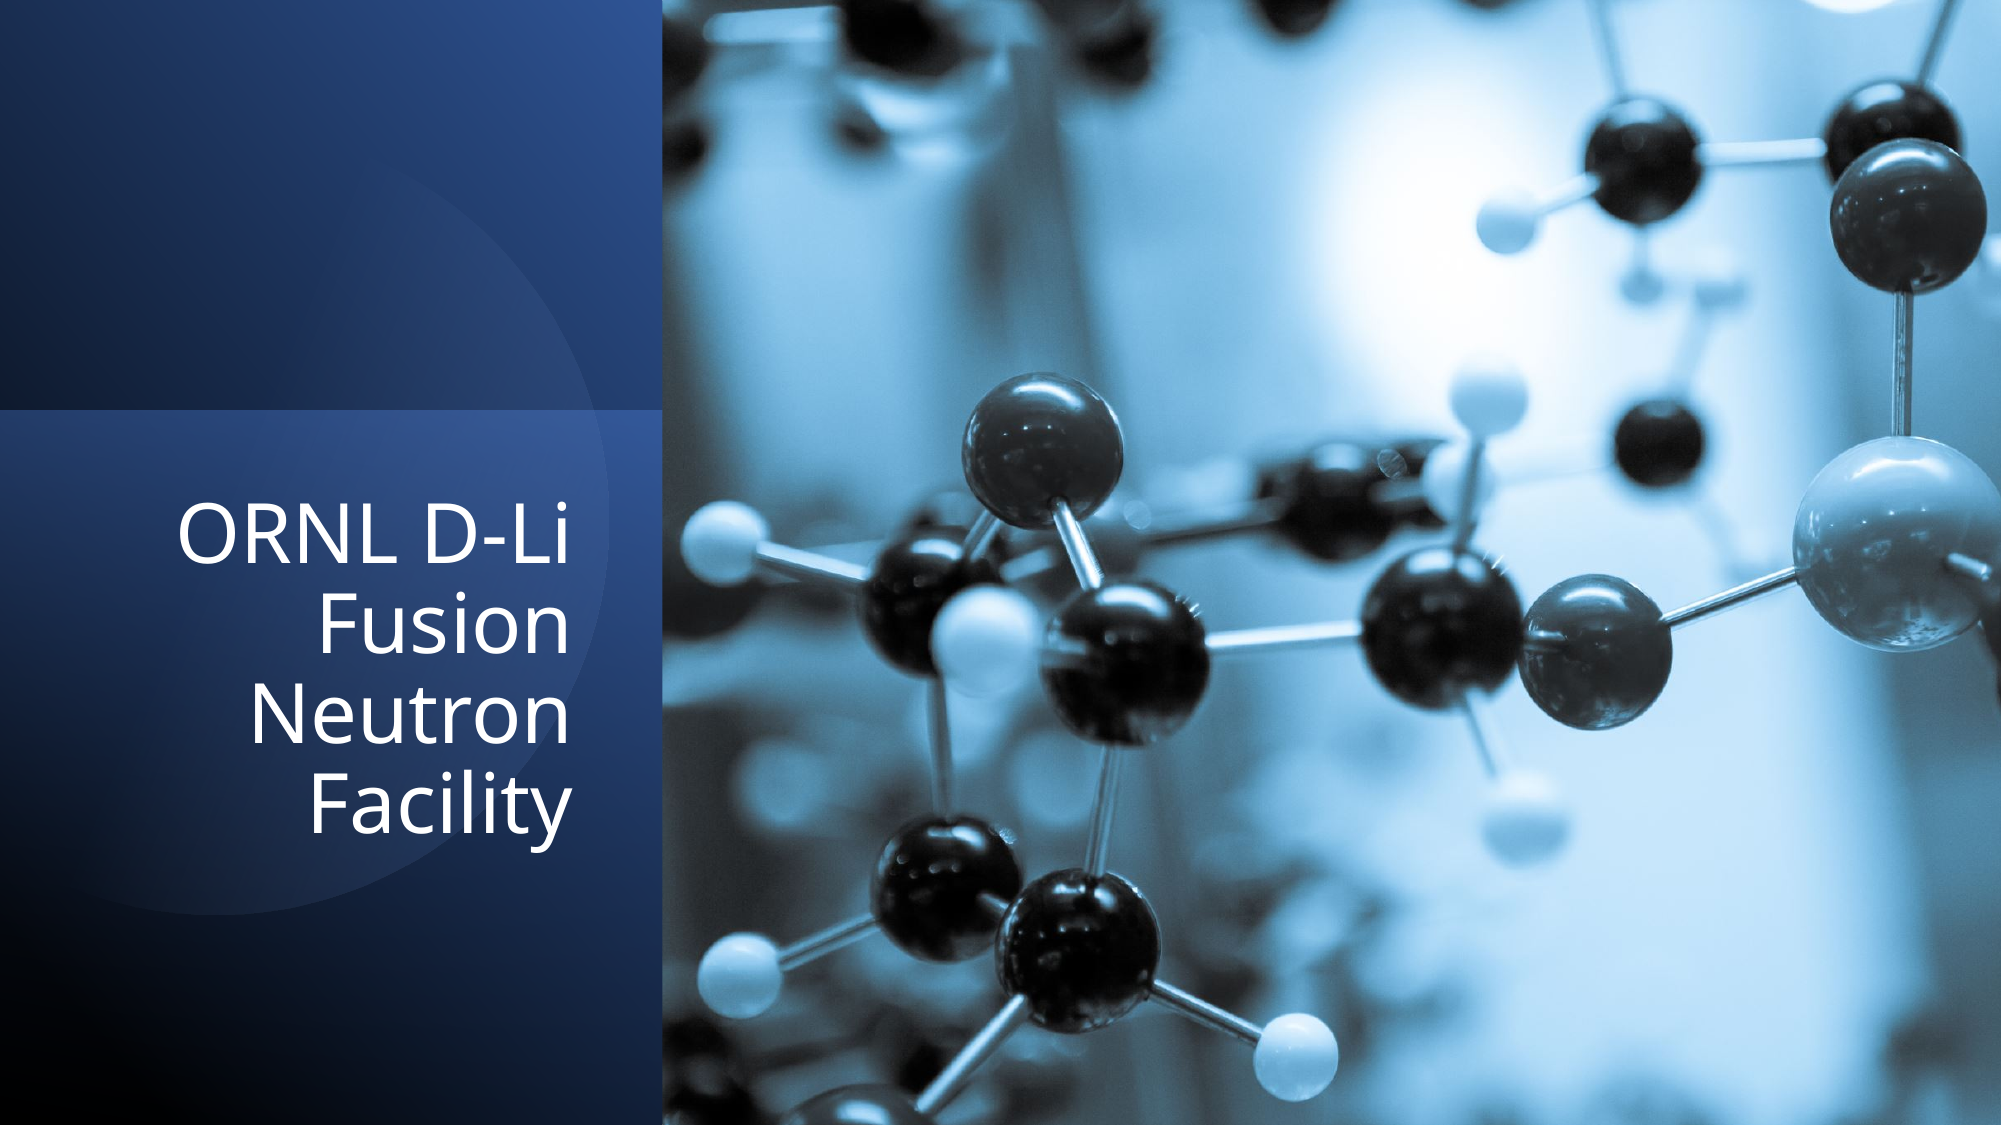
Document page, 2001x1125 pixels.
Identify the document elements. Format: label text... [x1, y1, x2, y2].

title ORNL D-Li Fusion Neutron Facility [87, 484, 589, 1064]
text_box [0, 409, 662, 1125]
text_box [0, 0, 662, 409]
text_box [0, 124, 610, 895]
picture [662, 0, 2001, 1125]
